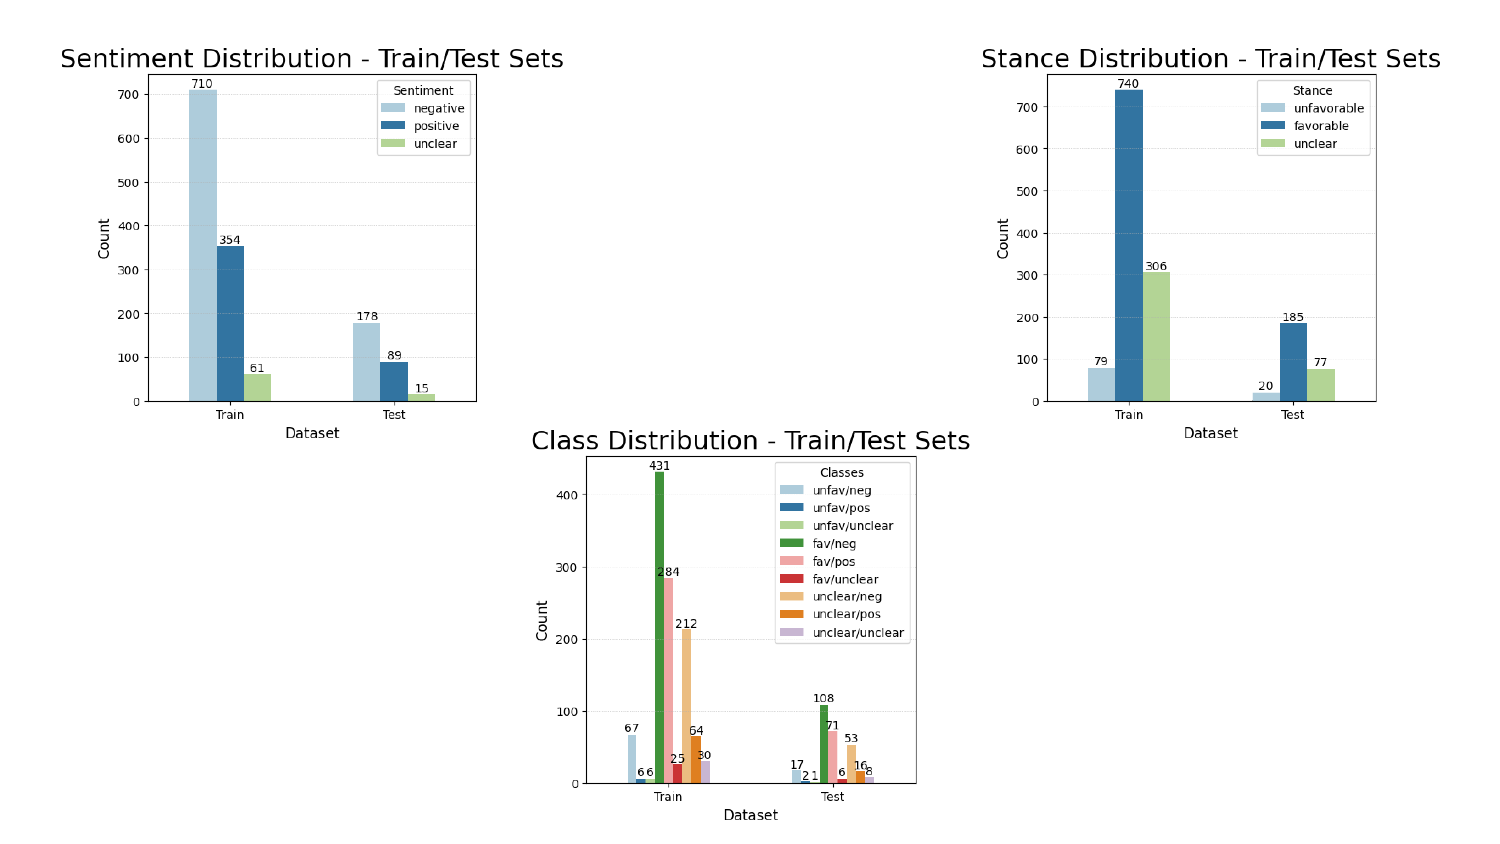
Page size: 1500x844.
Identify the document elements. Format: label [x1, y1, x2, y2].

picture [50, 39, 1450, 832]
